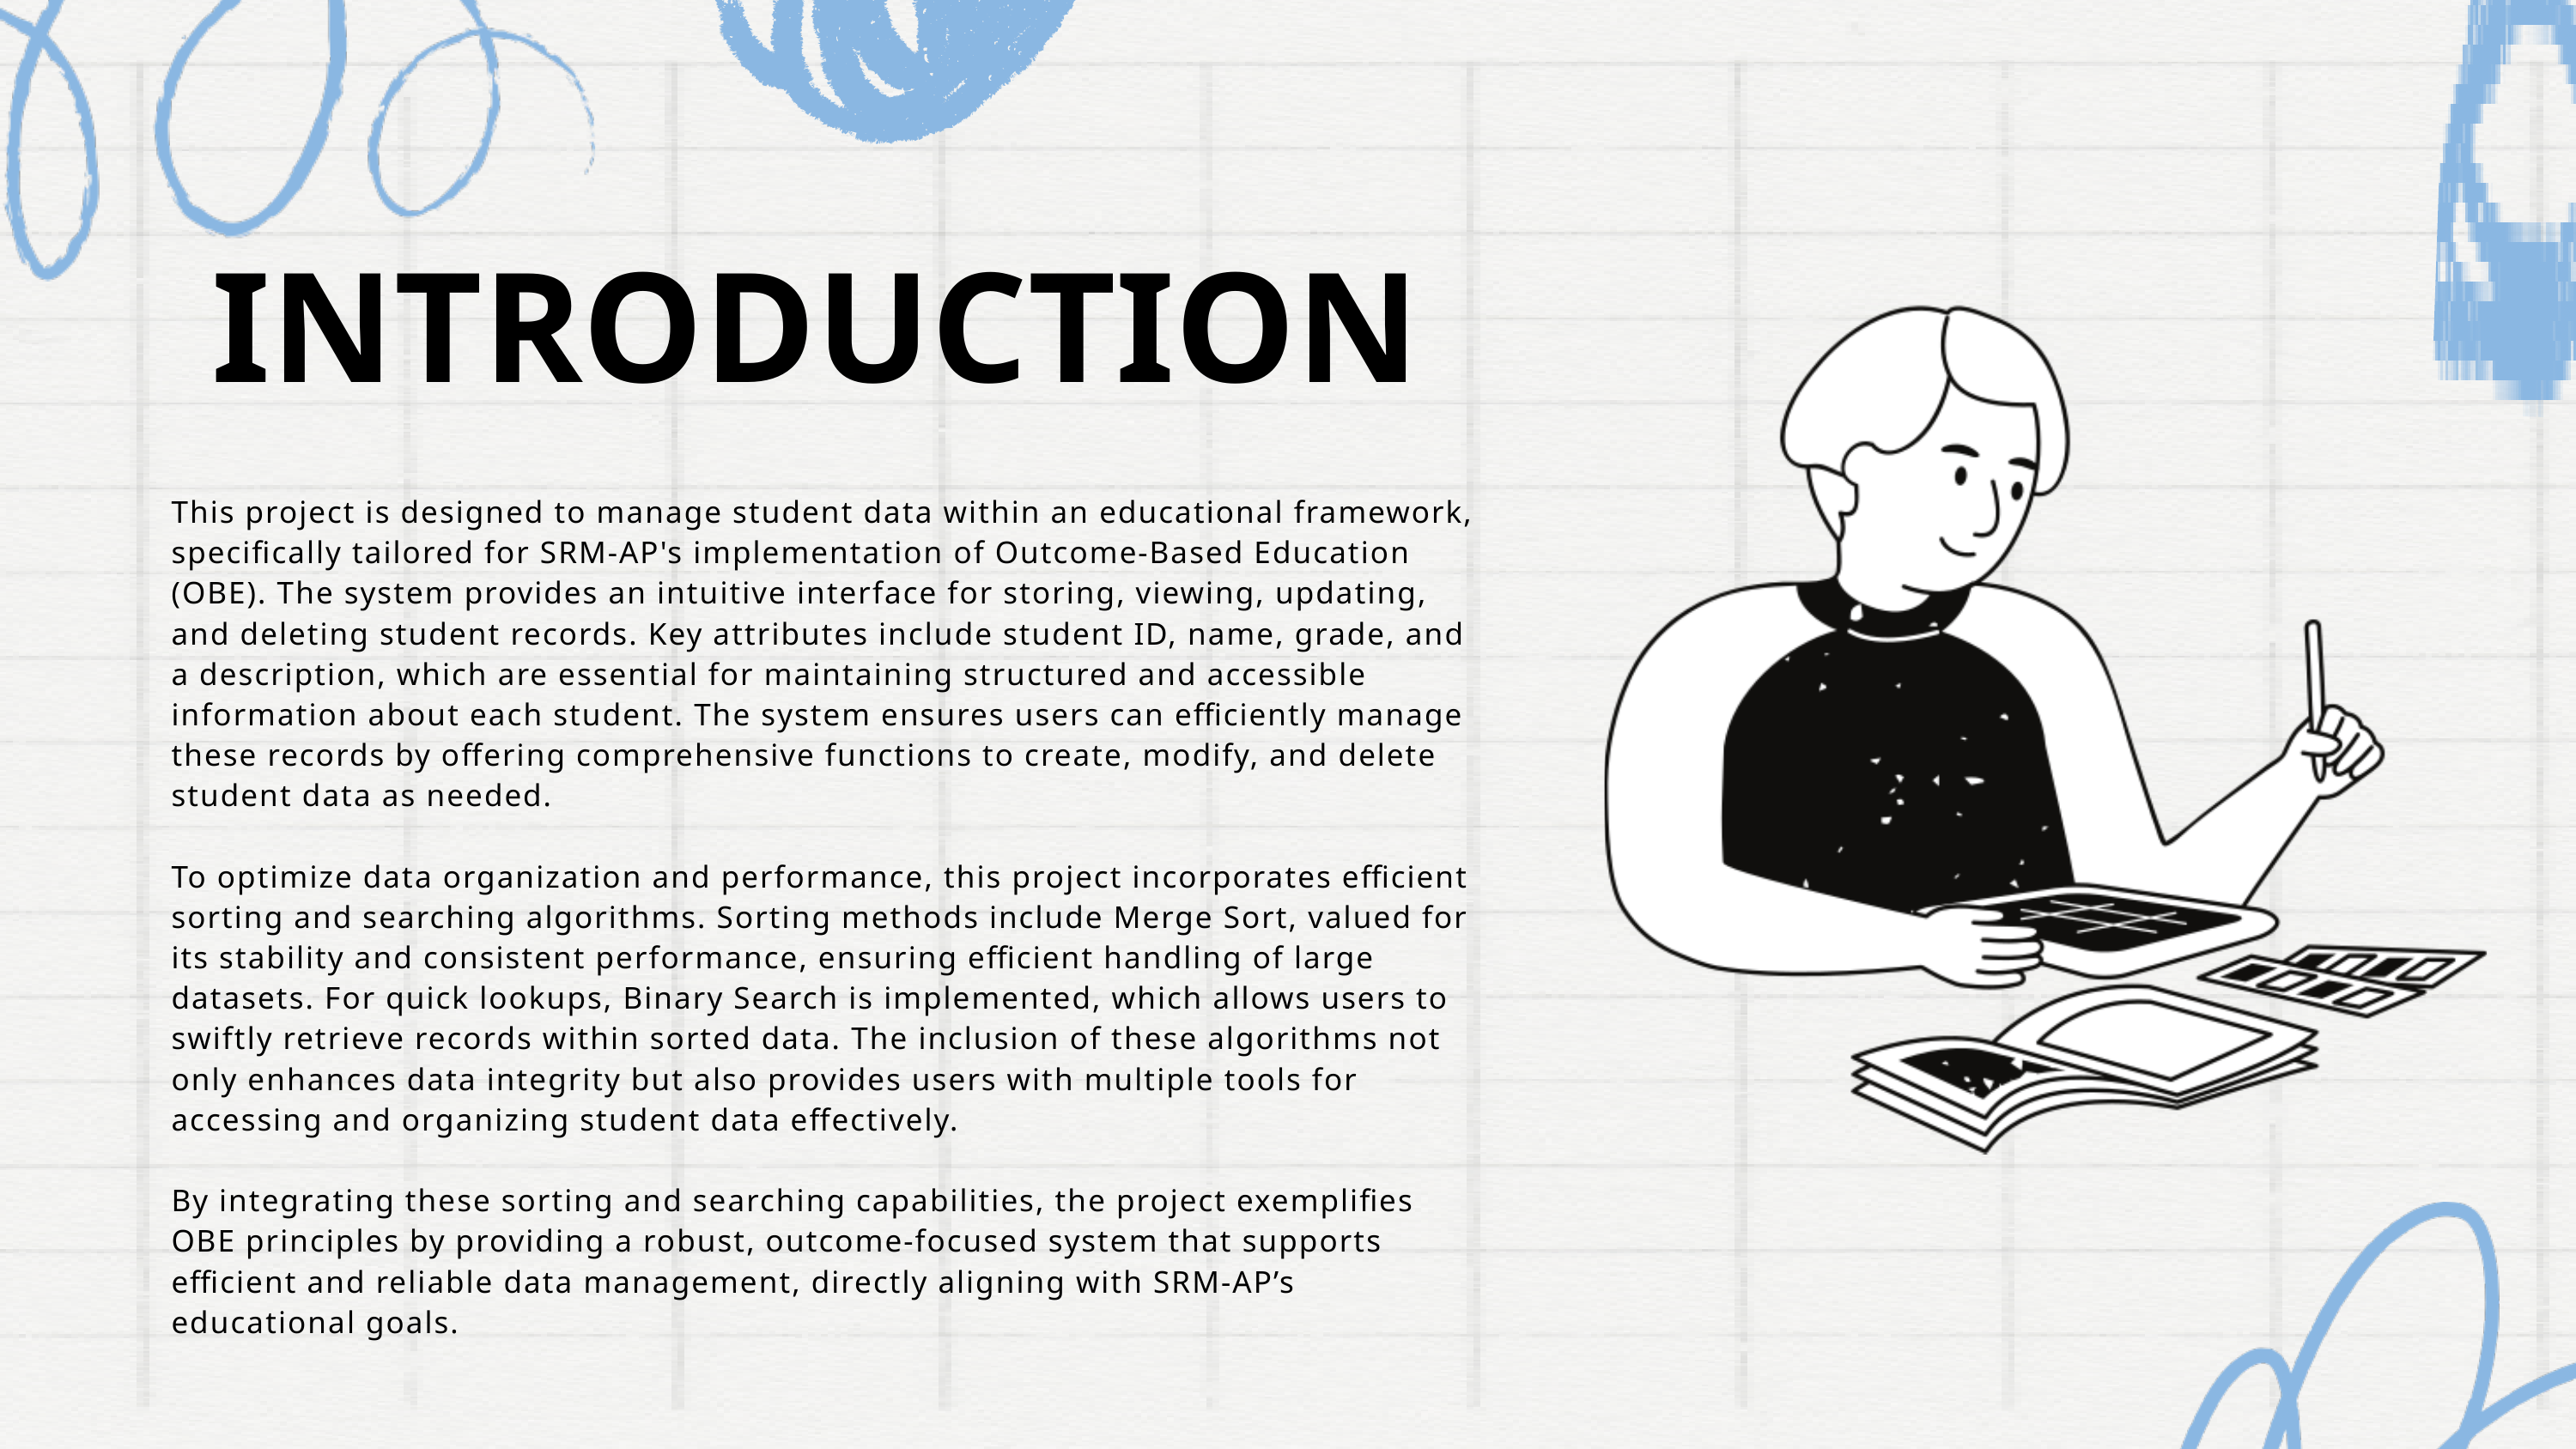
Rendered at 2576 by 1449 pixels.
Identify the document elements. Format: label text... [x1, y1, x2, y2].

text_box [0, 0, 596, 282]
text_box [2162, 1202, 2576, 1449]
text_box [1604, 294, 2488, 1155]
text_box [2431, 0, 2576, 419]
text_box INTRODUCTION [211, 265, 1437, 414]
text_box This project is designed to manage student data within an educational framework, specifically tailored for SRM-AP's implementation of Outcome-Based Education (OBE). The system provides an intuitive interface for storing, viewing, updating, and deleting student records. Key attributes include student ID, name, grade, and a description, which are essential for maintaining structured and accessible information about each student. The system ensures users can efficiently manage these records by offering comprehensive functions to create, modify, and delete student data as needed. To optimize data organization and performance, this project incorporates efficient sorting and searching algorithms. Sorting methods include Merge Sort, valued for its stability and consistent performance, ensuring efficient handling of large datasets. For quick lookups, Binary Search is implemented, which allows users to swiftly retrieve records within sorted data. The inclusion of these algorithms not only enhances data integrity but also provides users with multiple tools for accessing and organizing student data effectively. By integrating these sorting and searching capabilities, the project exemplifies OBE principles by providing a robust, outcome-focused system that supports efficient and reliable data management, directly aligning with SRM-AP’s educational goals. [171, 488, 1479, 1369]
text_box [704, 0, 1113, 145]
text_box [0, 0, 2576, 1449]
